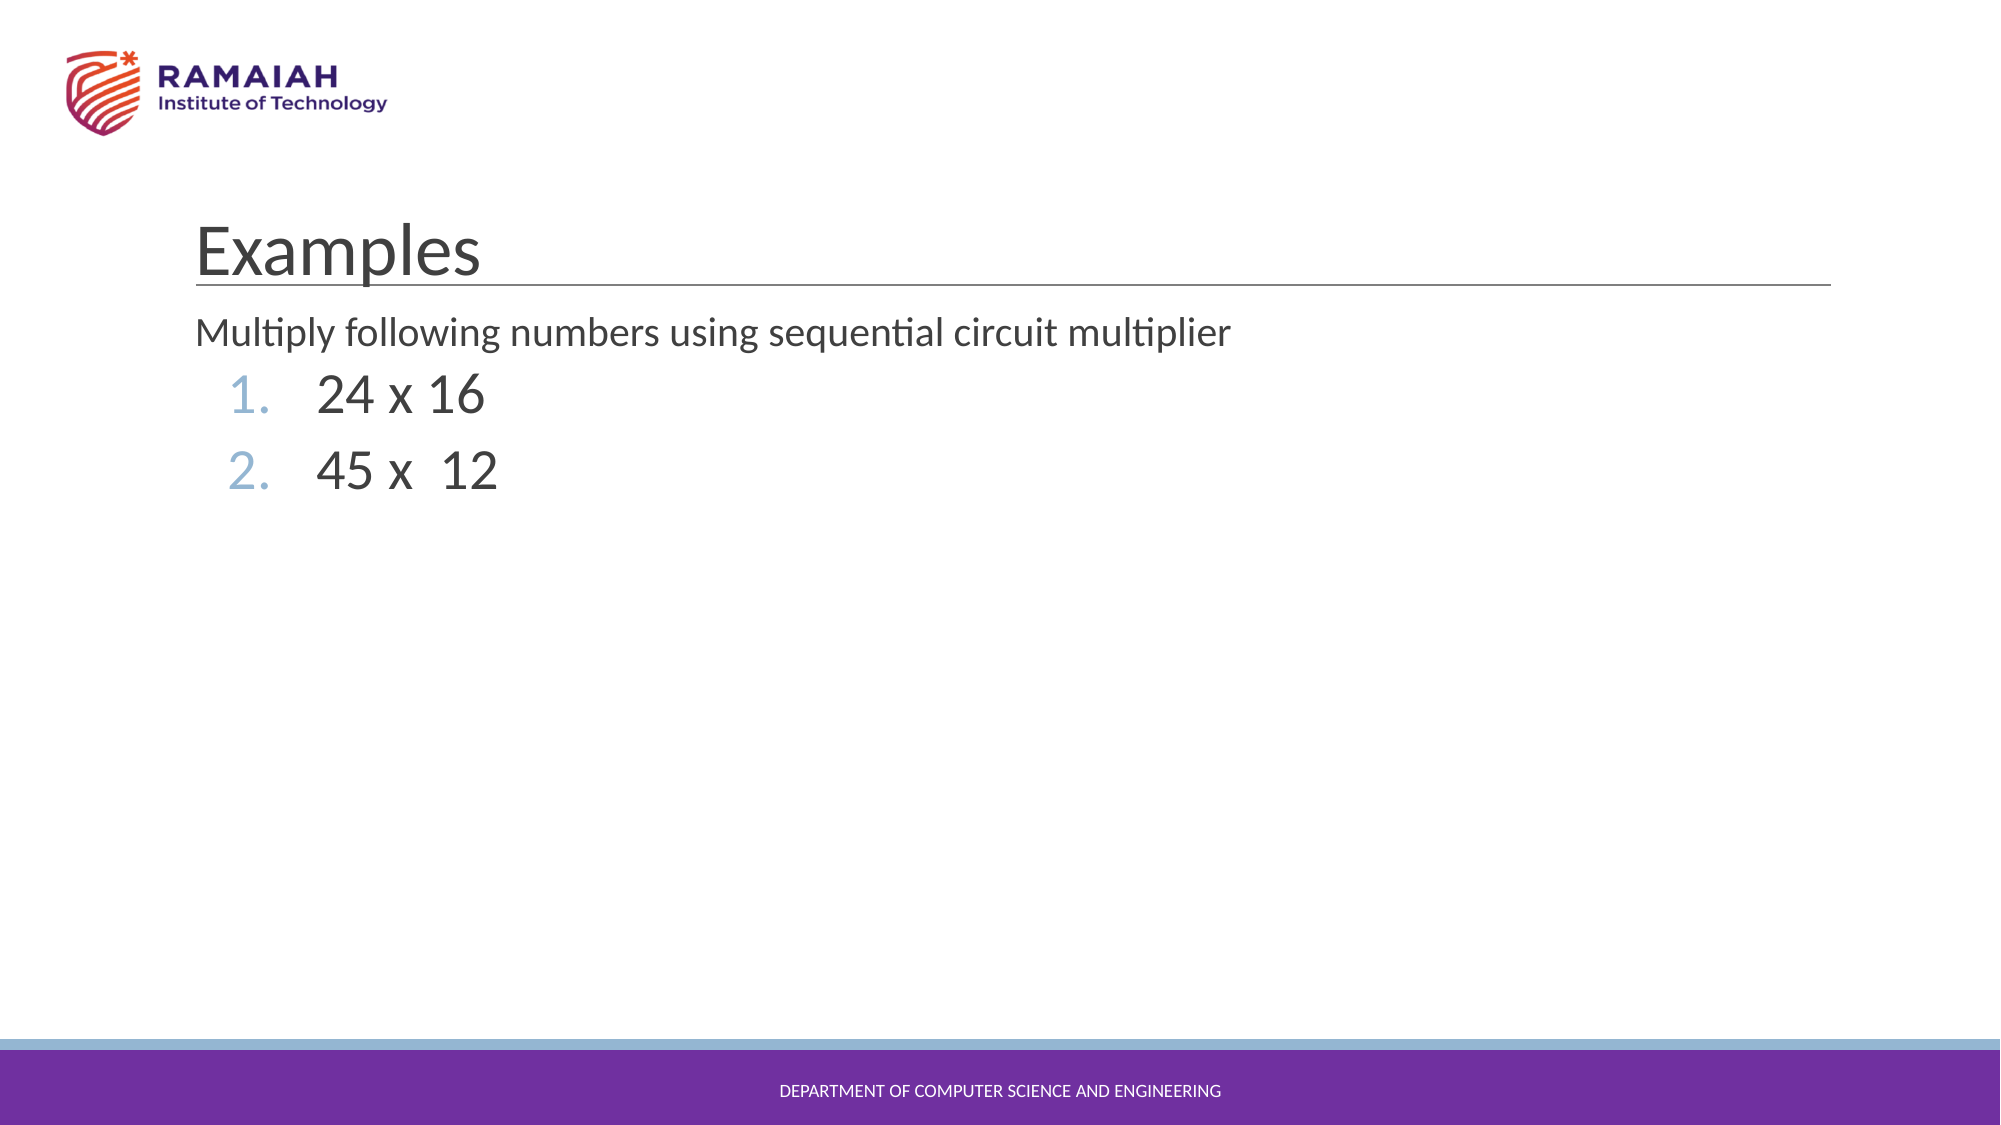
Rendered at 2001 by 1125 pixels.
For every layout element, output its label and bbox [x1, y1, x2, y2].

title [179, 60, 1162, 299]
text_box [604, 1059, 1396, 1120]
picture [28, 5, 429, 166]
list [179, 302, 1830, 963]
